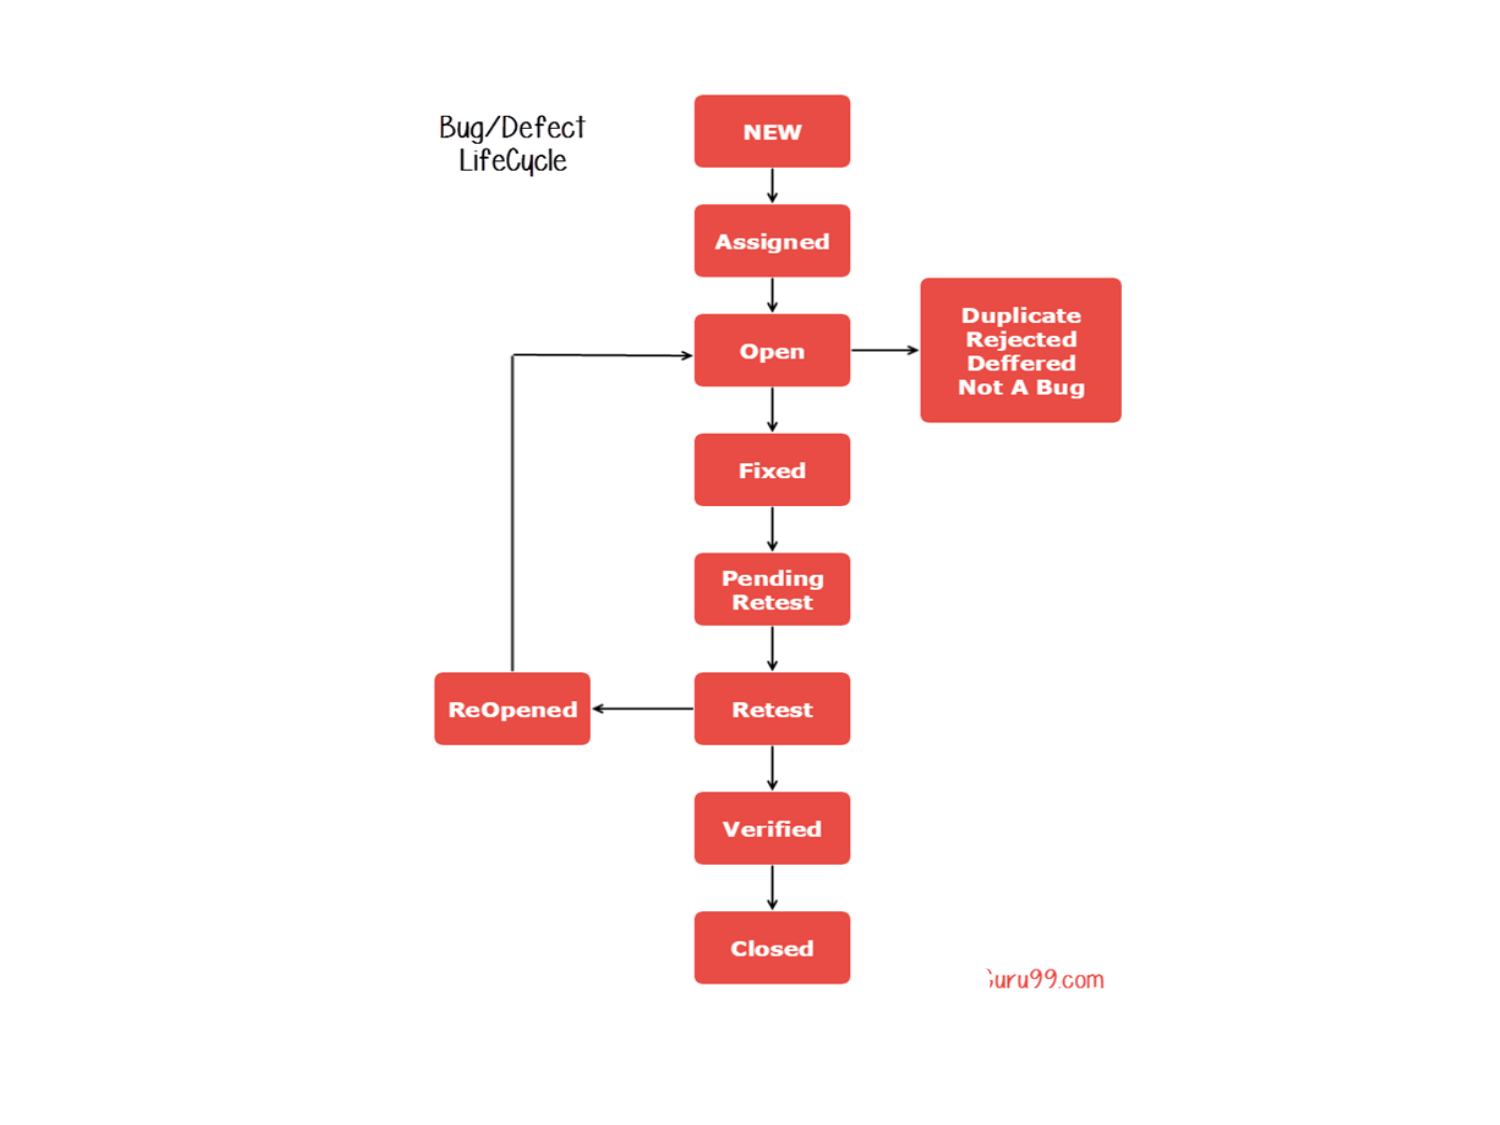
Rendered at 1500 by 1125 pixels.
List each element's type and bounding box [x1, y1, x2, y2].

list [412, 74, 1151, 1006]
